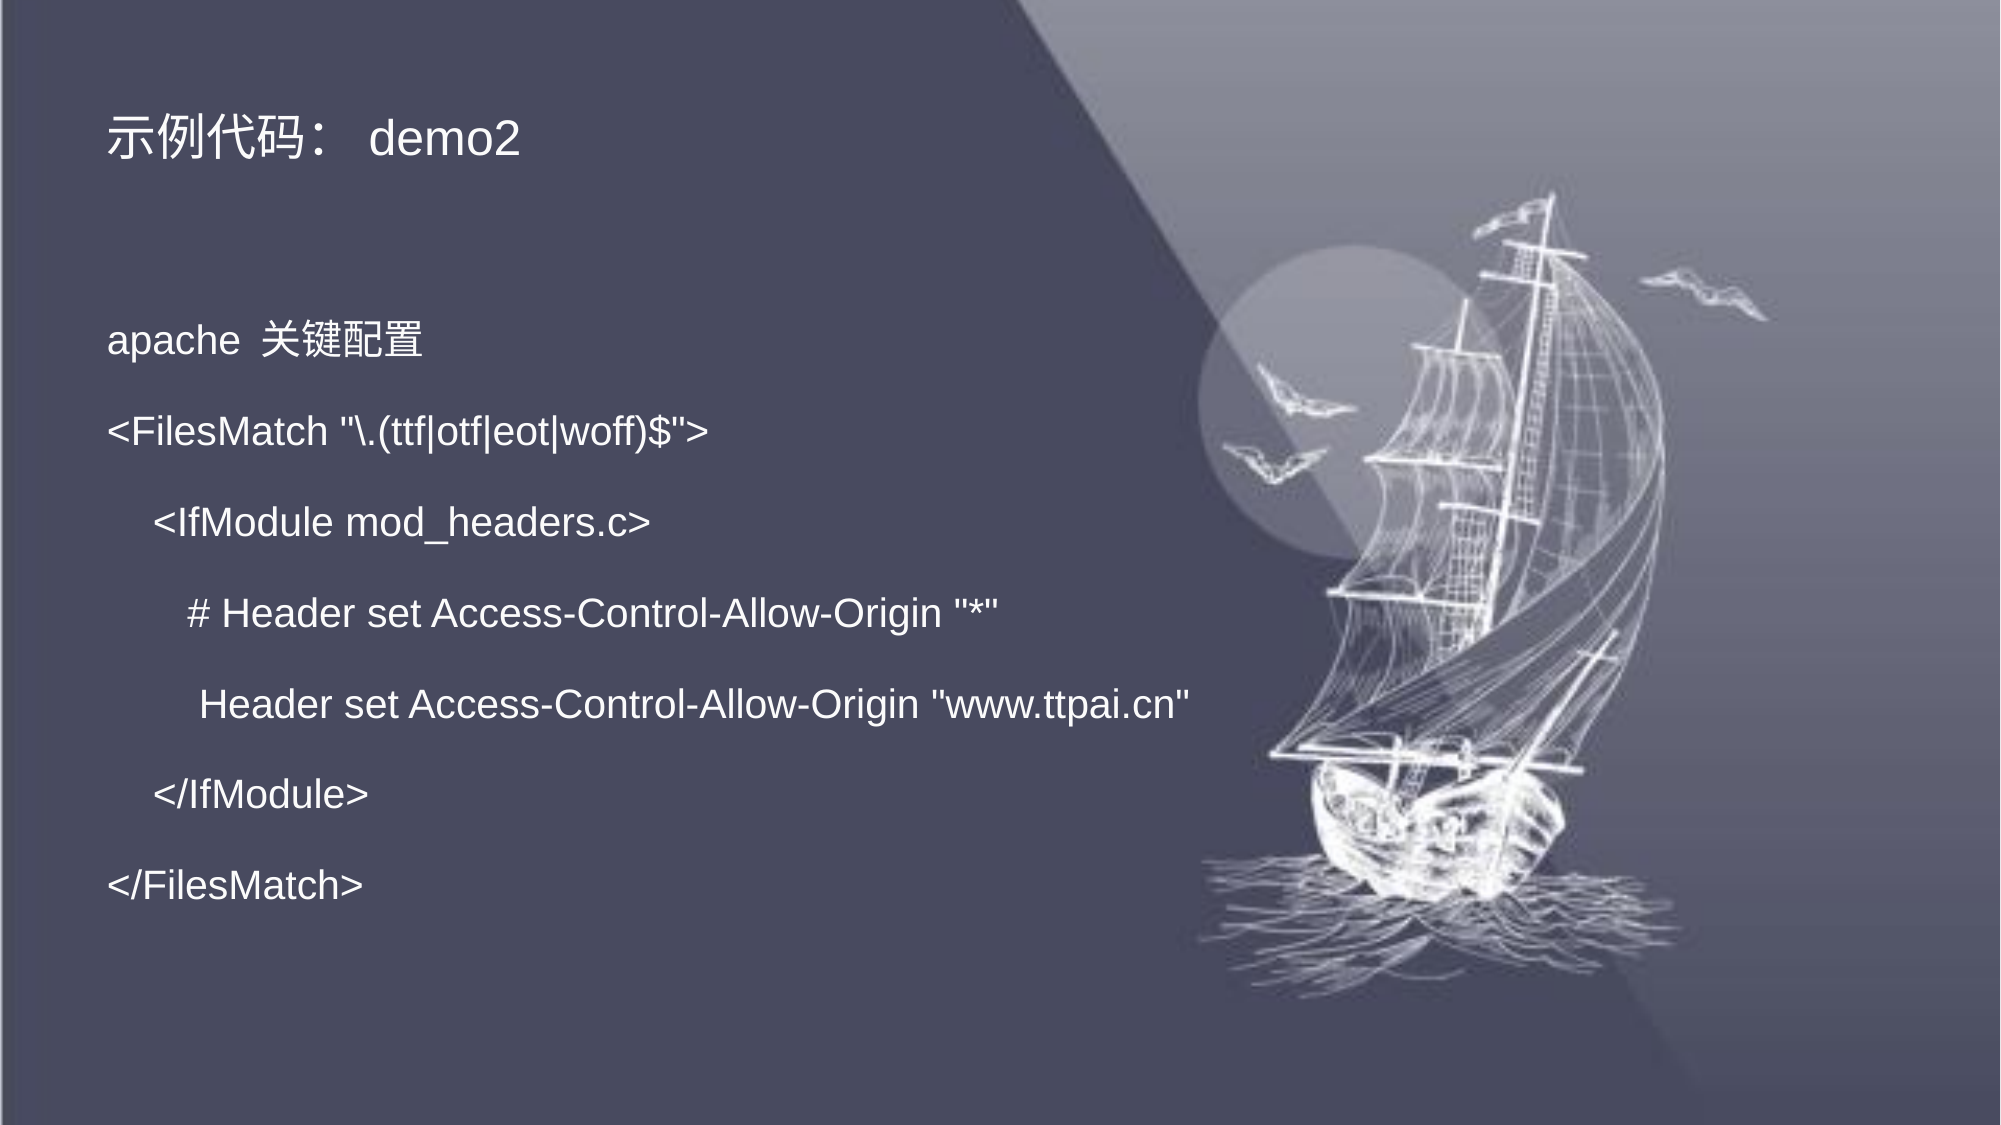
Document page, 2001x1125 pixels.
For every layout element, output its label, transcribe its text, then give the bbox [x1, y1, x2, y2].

text_box 示例代码：demo2 [91, 68, 1039, 281]
picture [0, 0, 2001, 1125]
text_box apache 关键配置 <FilesMatch "\.(ttf|otf|eot|woff)$"> <IfModule mod_headers.c> # Header set Access-Control-Allow-Origin "*" Header set Access-Control-Allow-Origin "www.ttpai.cn" </IfModule> </FilesMatch> [91, 281, 1212, 973]
